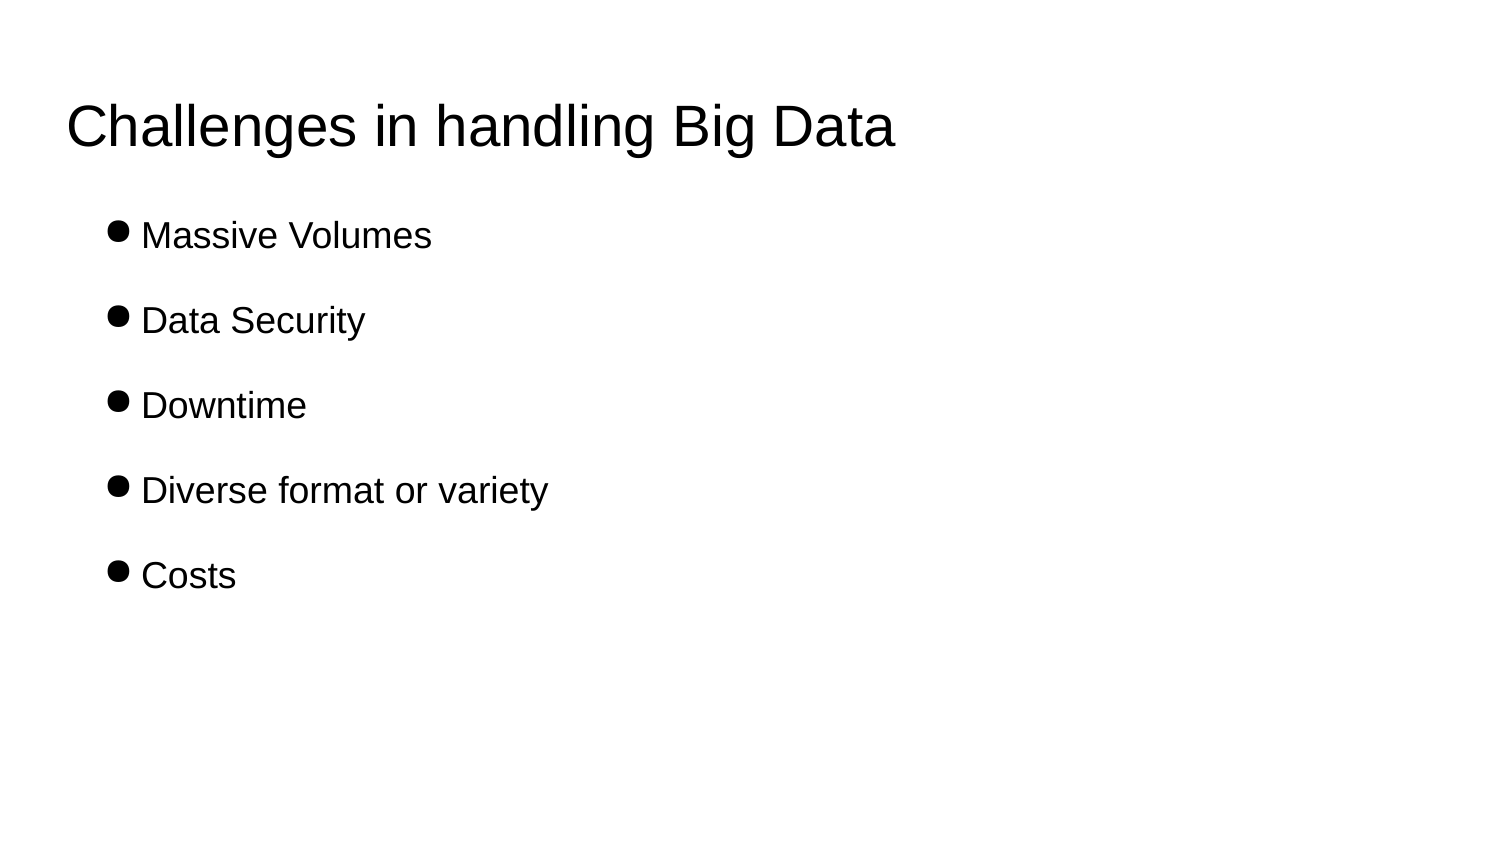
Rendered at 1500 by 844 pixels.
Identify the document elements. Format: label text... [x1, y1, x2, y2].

title Challenges in handling Big Data [51, 72, 1449, 167]
list Massive Volumes Data Security Downtime Diverse format or variety Costs [51, 189, 1449, 750]
